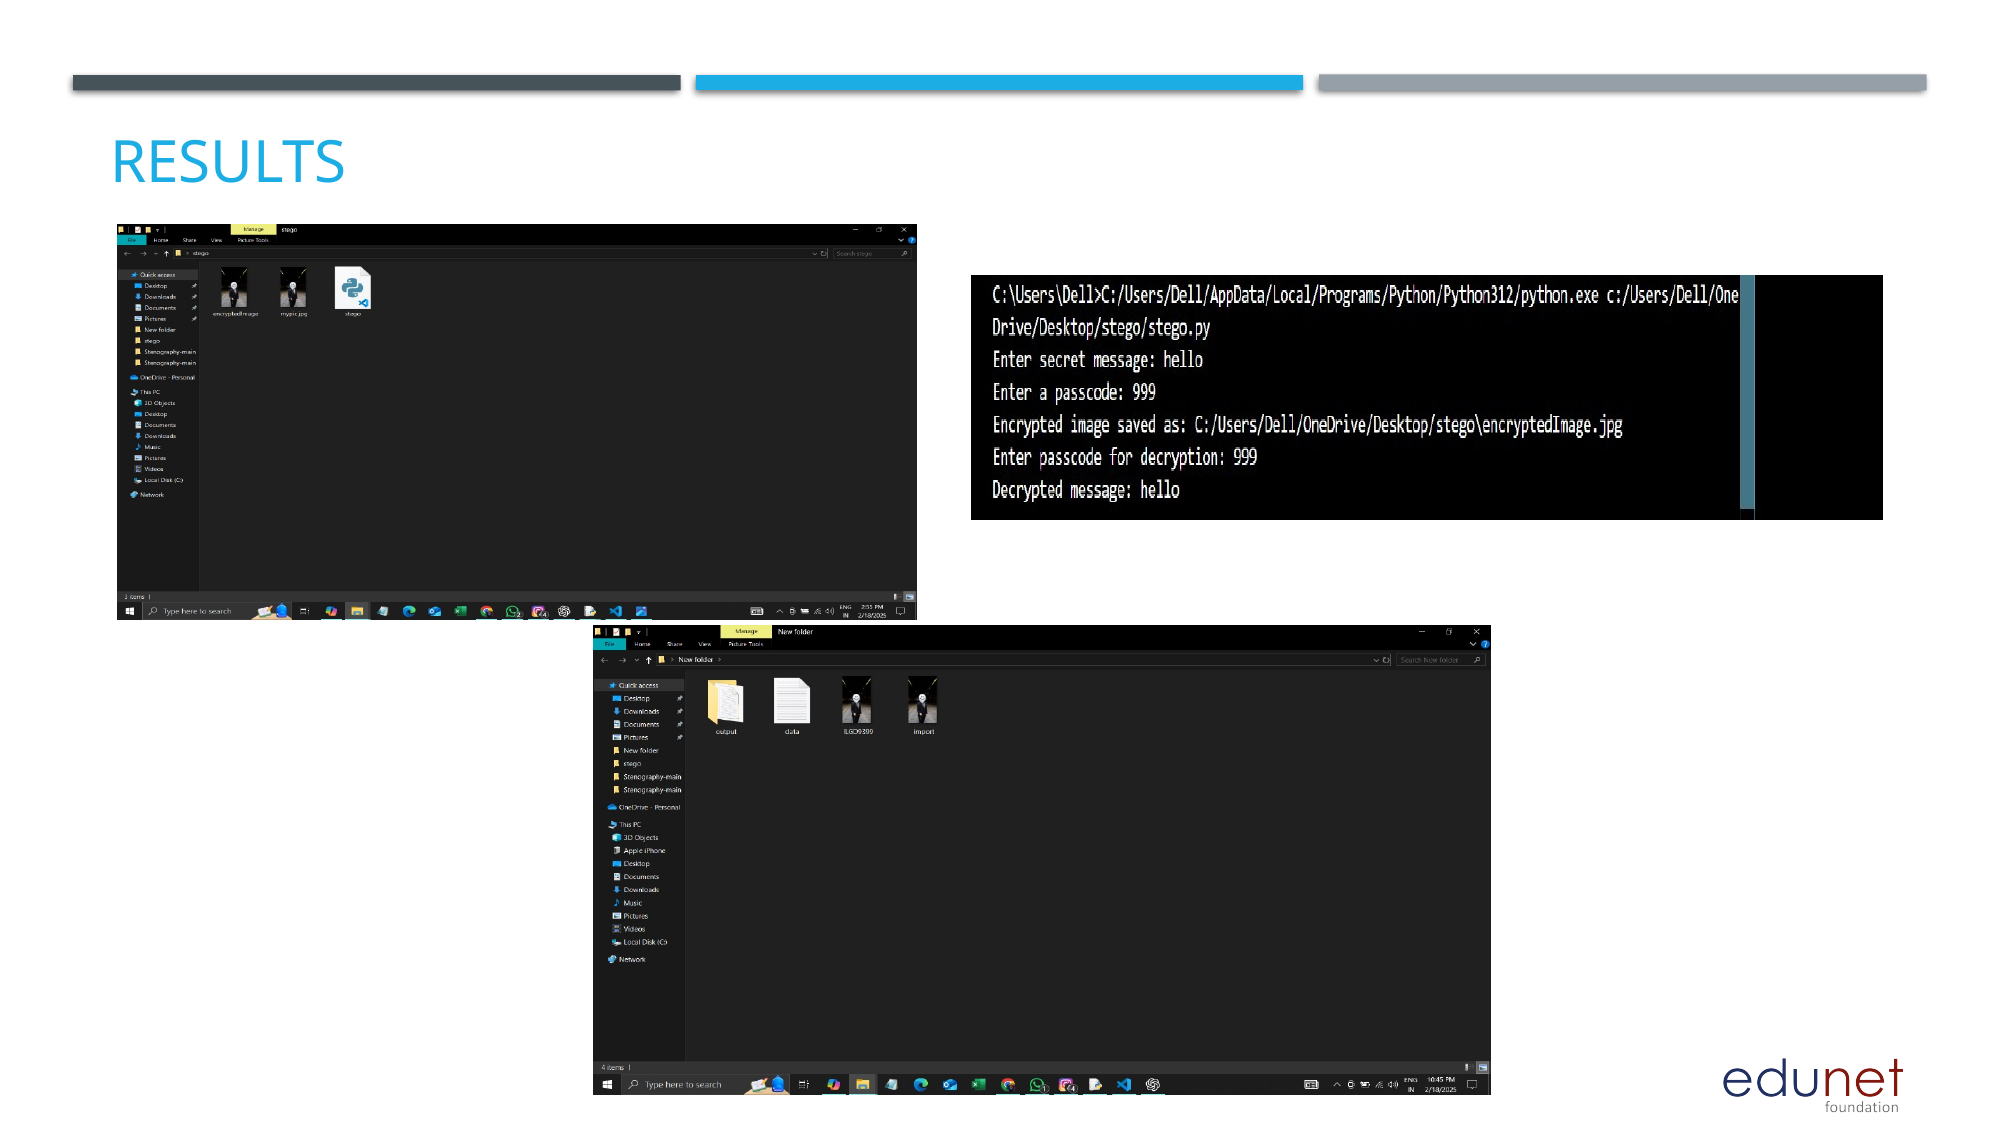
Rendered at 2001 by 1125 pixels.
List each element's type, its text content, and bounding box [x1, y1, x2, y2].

picture [1719, 1056, 1905, 1116]
text_box Results [95, 115, 1905, 202]
picture [593, 624, 1492, 1095]
picture [117, 224, 918, 621]
picture [971, 275, 1883, 520]
